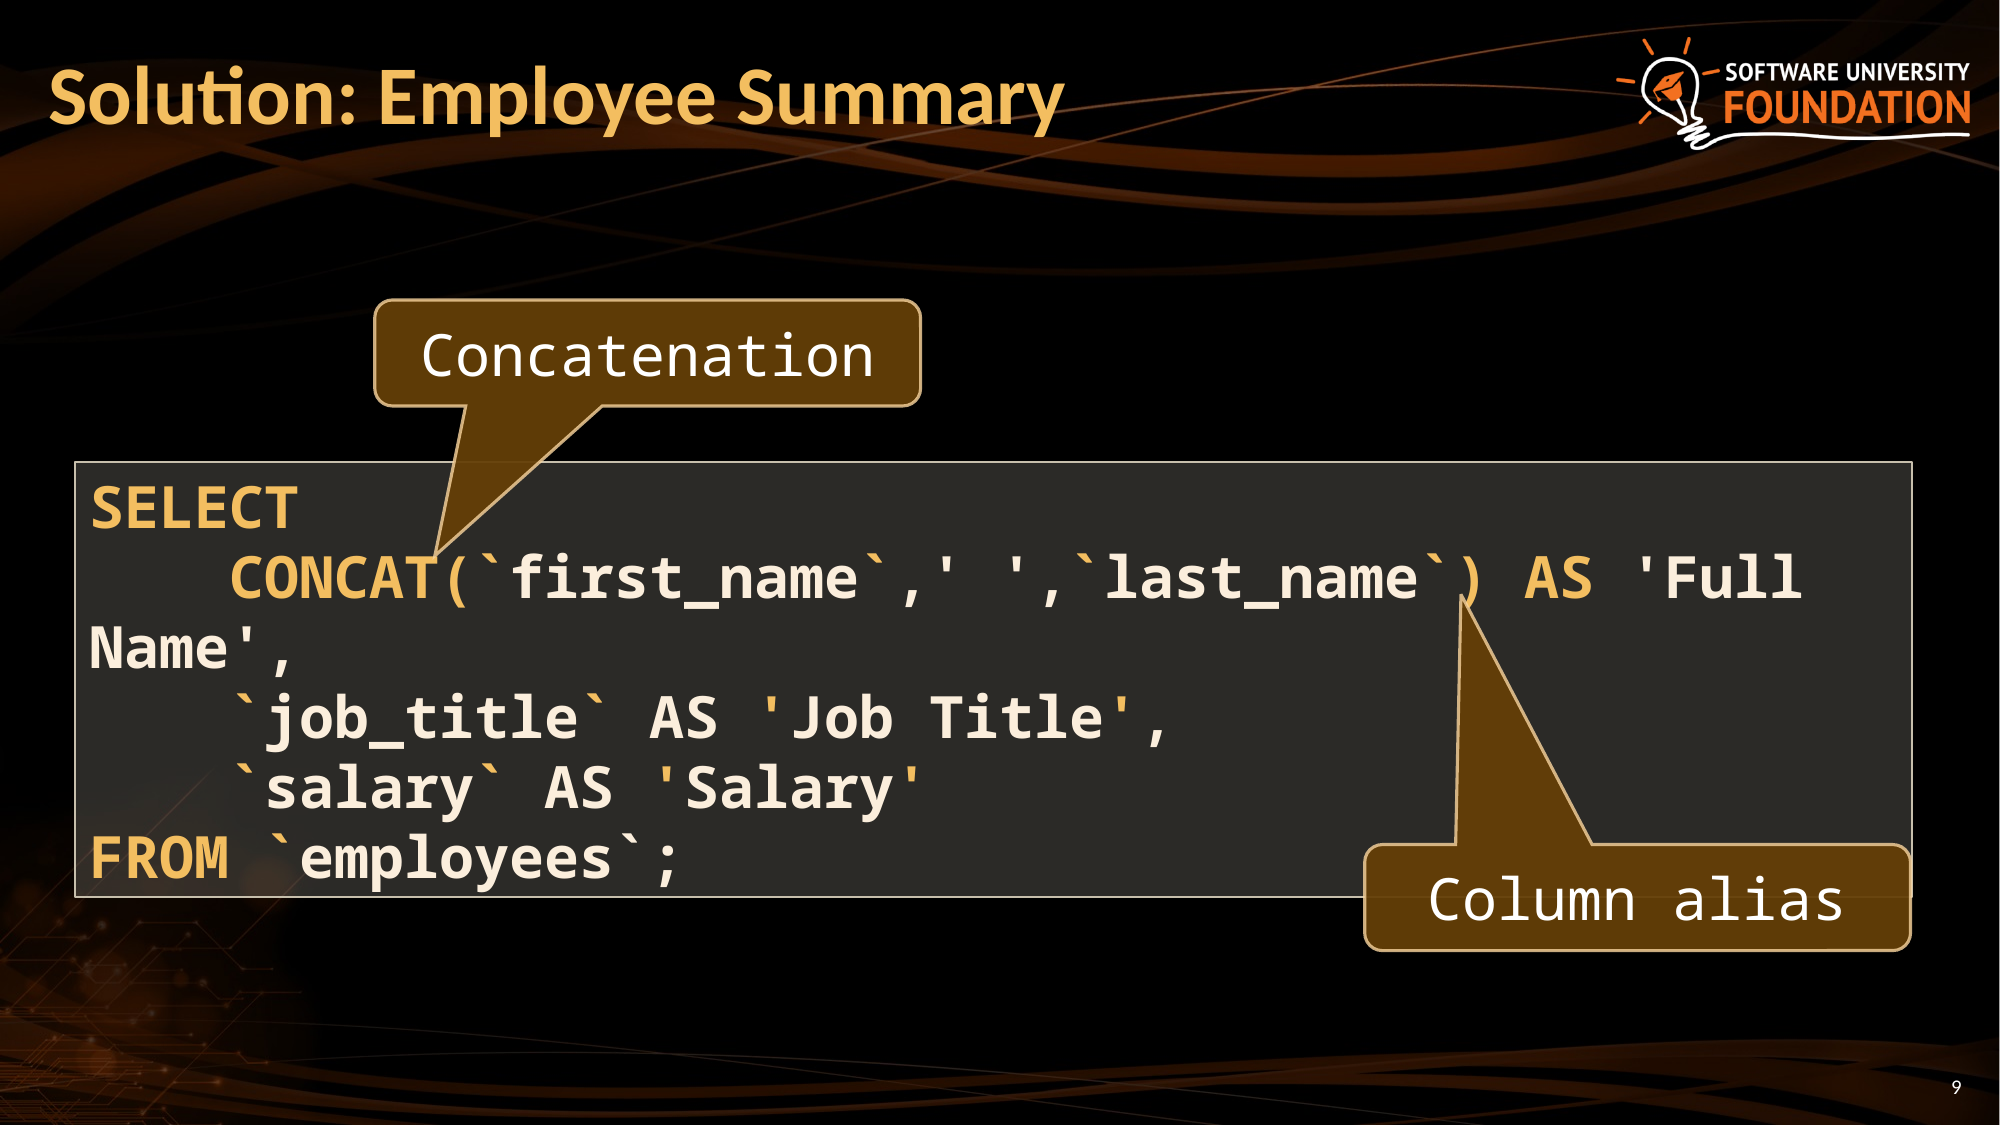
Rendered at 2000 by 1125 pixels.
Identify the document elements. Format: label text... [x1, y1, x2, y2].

text_box Column alias [1363, 593, 1912, 952]
text_box SELECT CONCAT(`first_name`,' ',`last_name`) AS 'Full Name', `job_title` AS 'Job Title', `salary` AS 'Salary' FROM `employees`; [74, 462, 1913, 898]
slide_number 9 [1897, 1070, 1968, 1103]
picture [0, 0, 2000, 1125]
title Solution: Employee Summary [30, 6, 1602, 189]
text_box Concatenation [373, 298, 922, 559]
